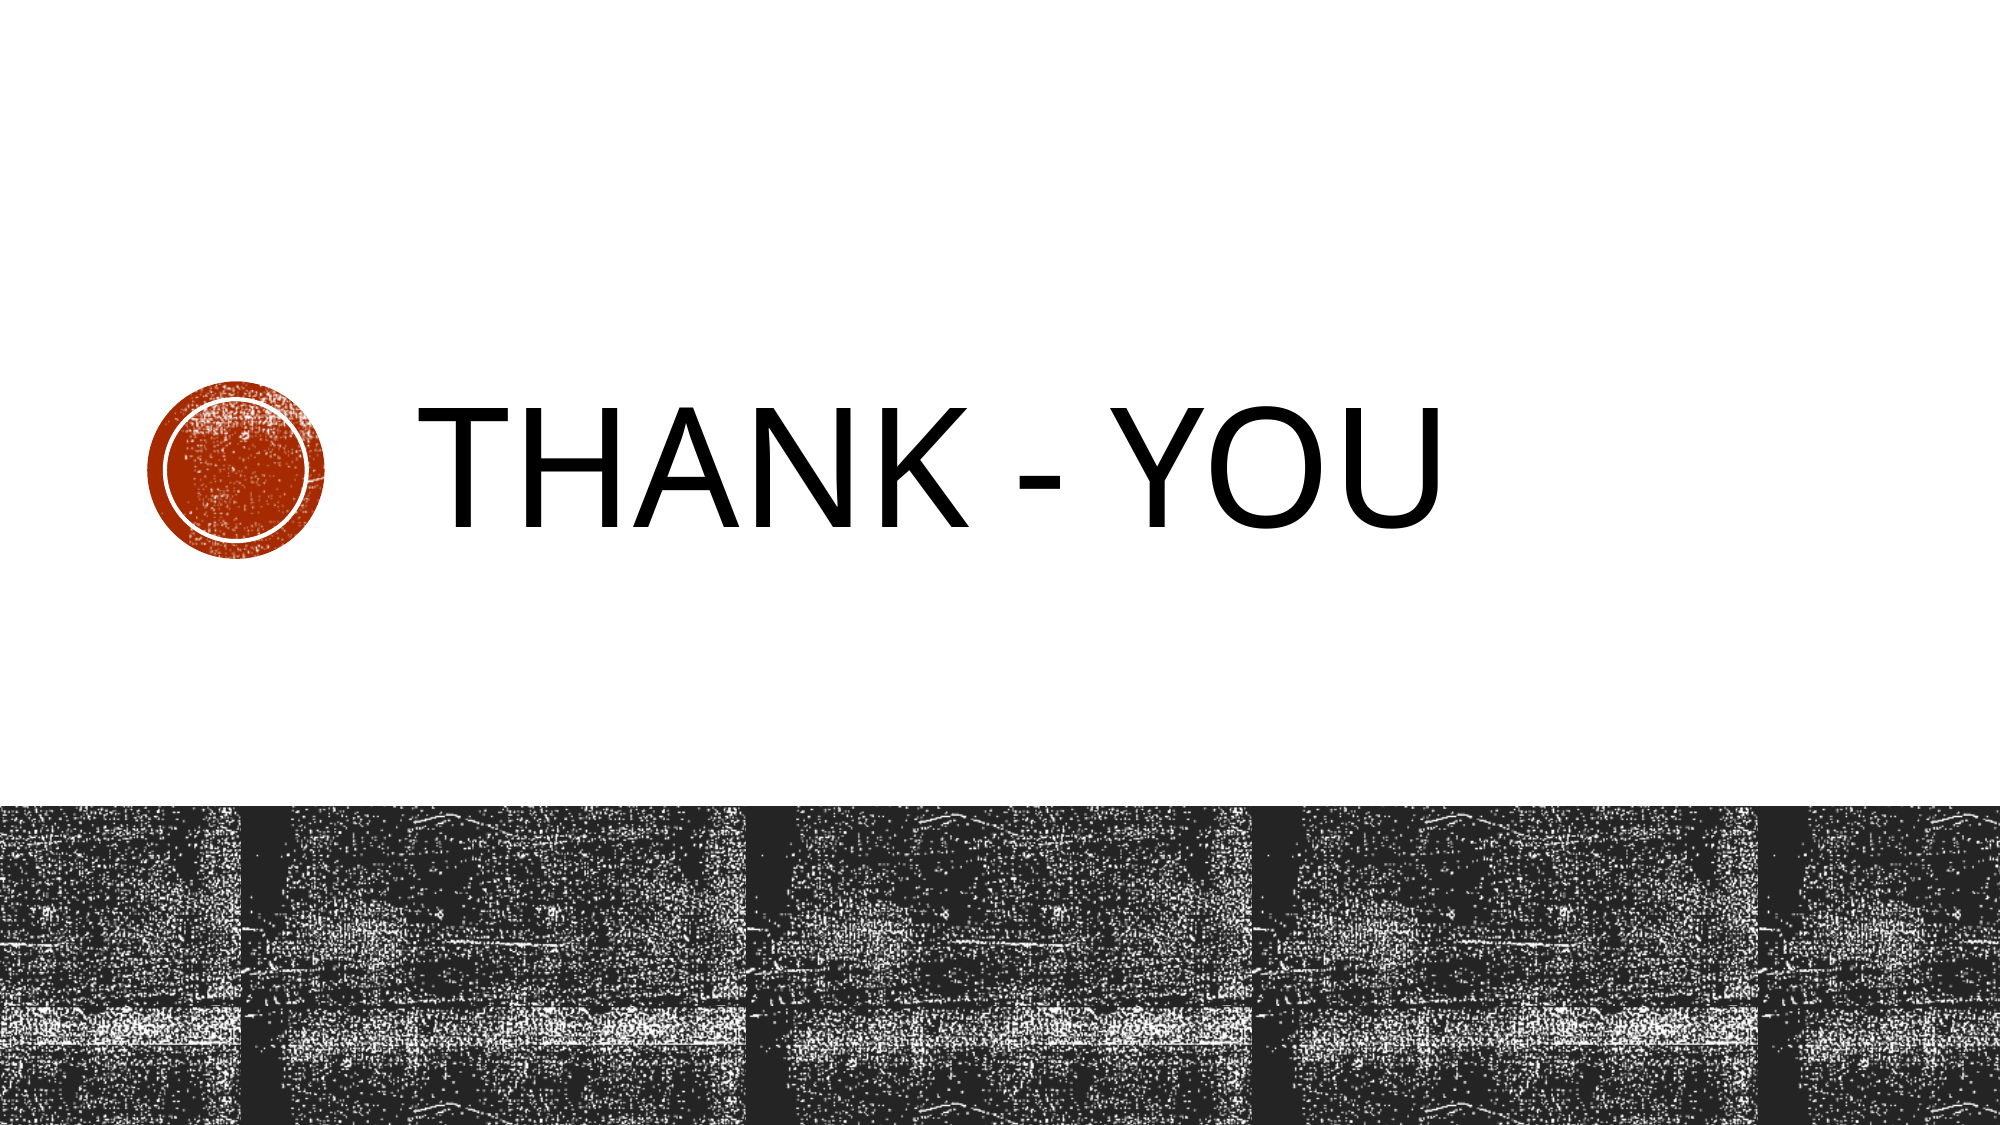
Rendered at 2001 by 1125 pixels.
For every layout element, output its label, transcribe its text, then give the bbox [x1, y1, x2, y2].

title Thank - You [211, 322, 1660, 638]
